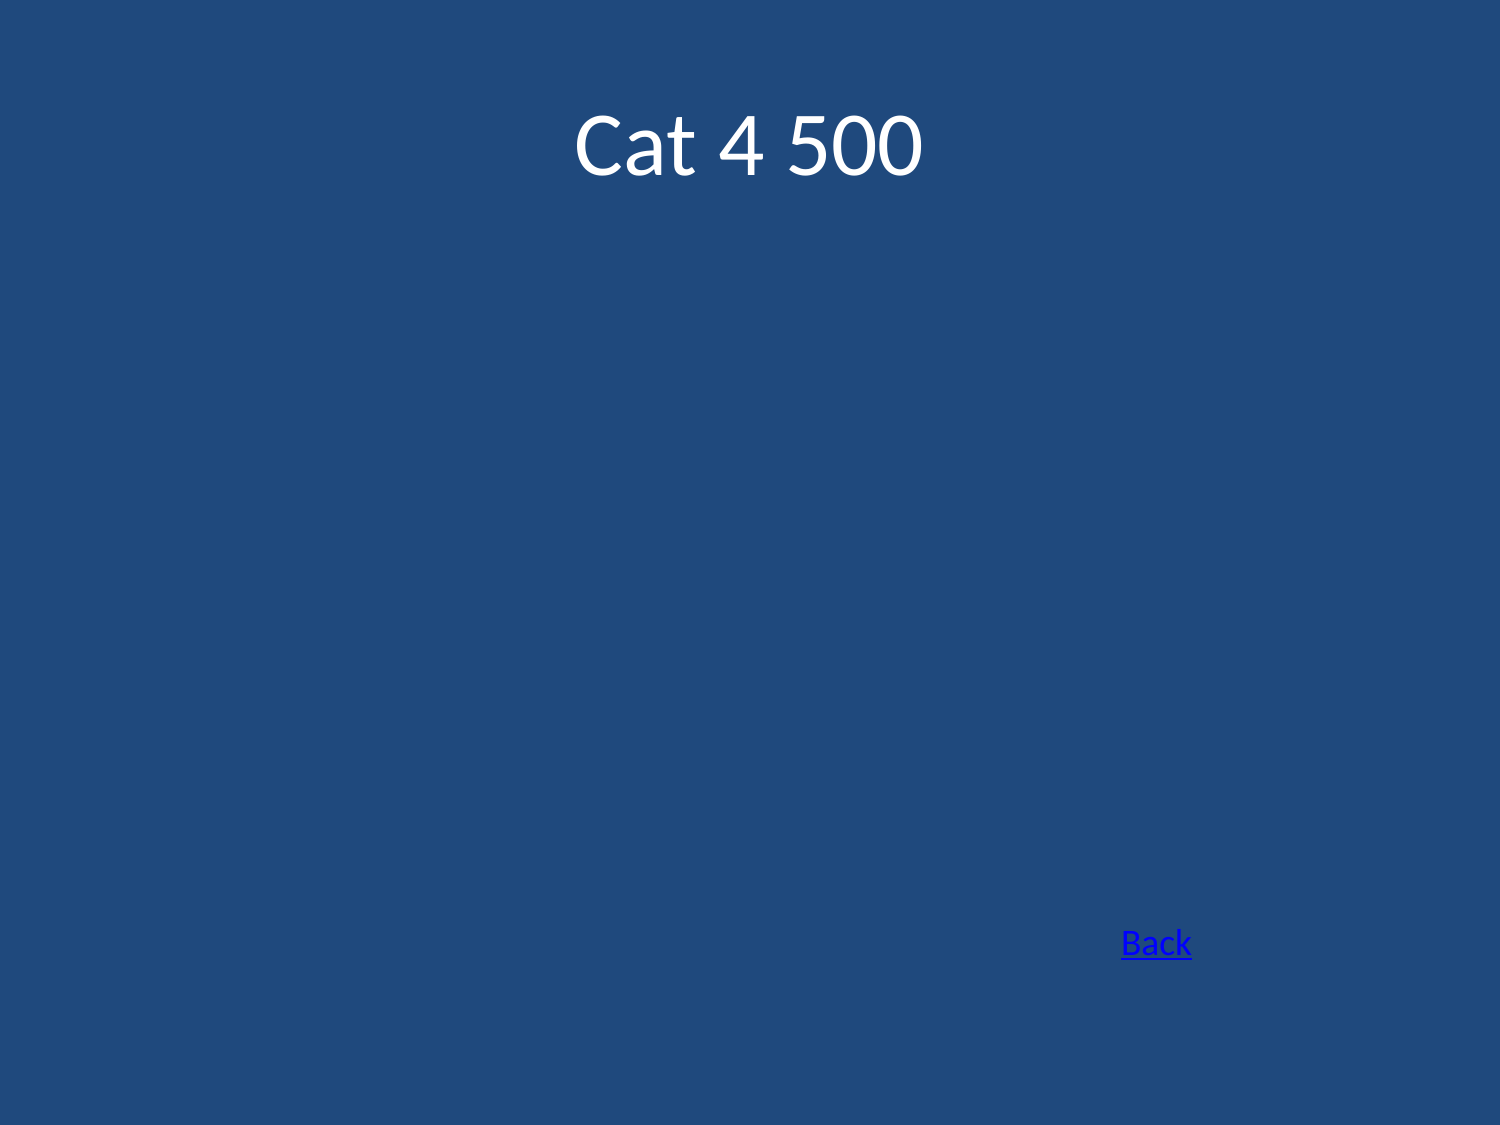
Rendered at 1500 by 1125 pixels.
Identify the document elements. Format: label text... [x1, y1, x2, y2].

title Cat 4 500 [75, 45, 1425, 233]
text_box Back [1106, 910, 1386, 971]
